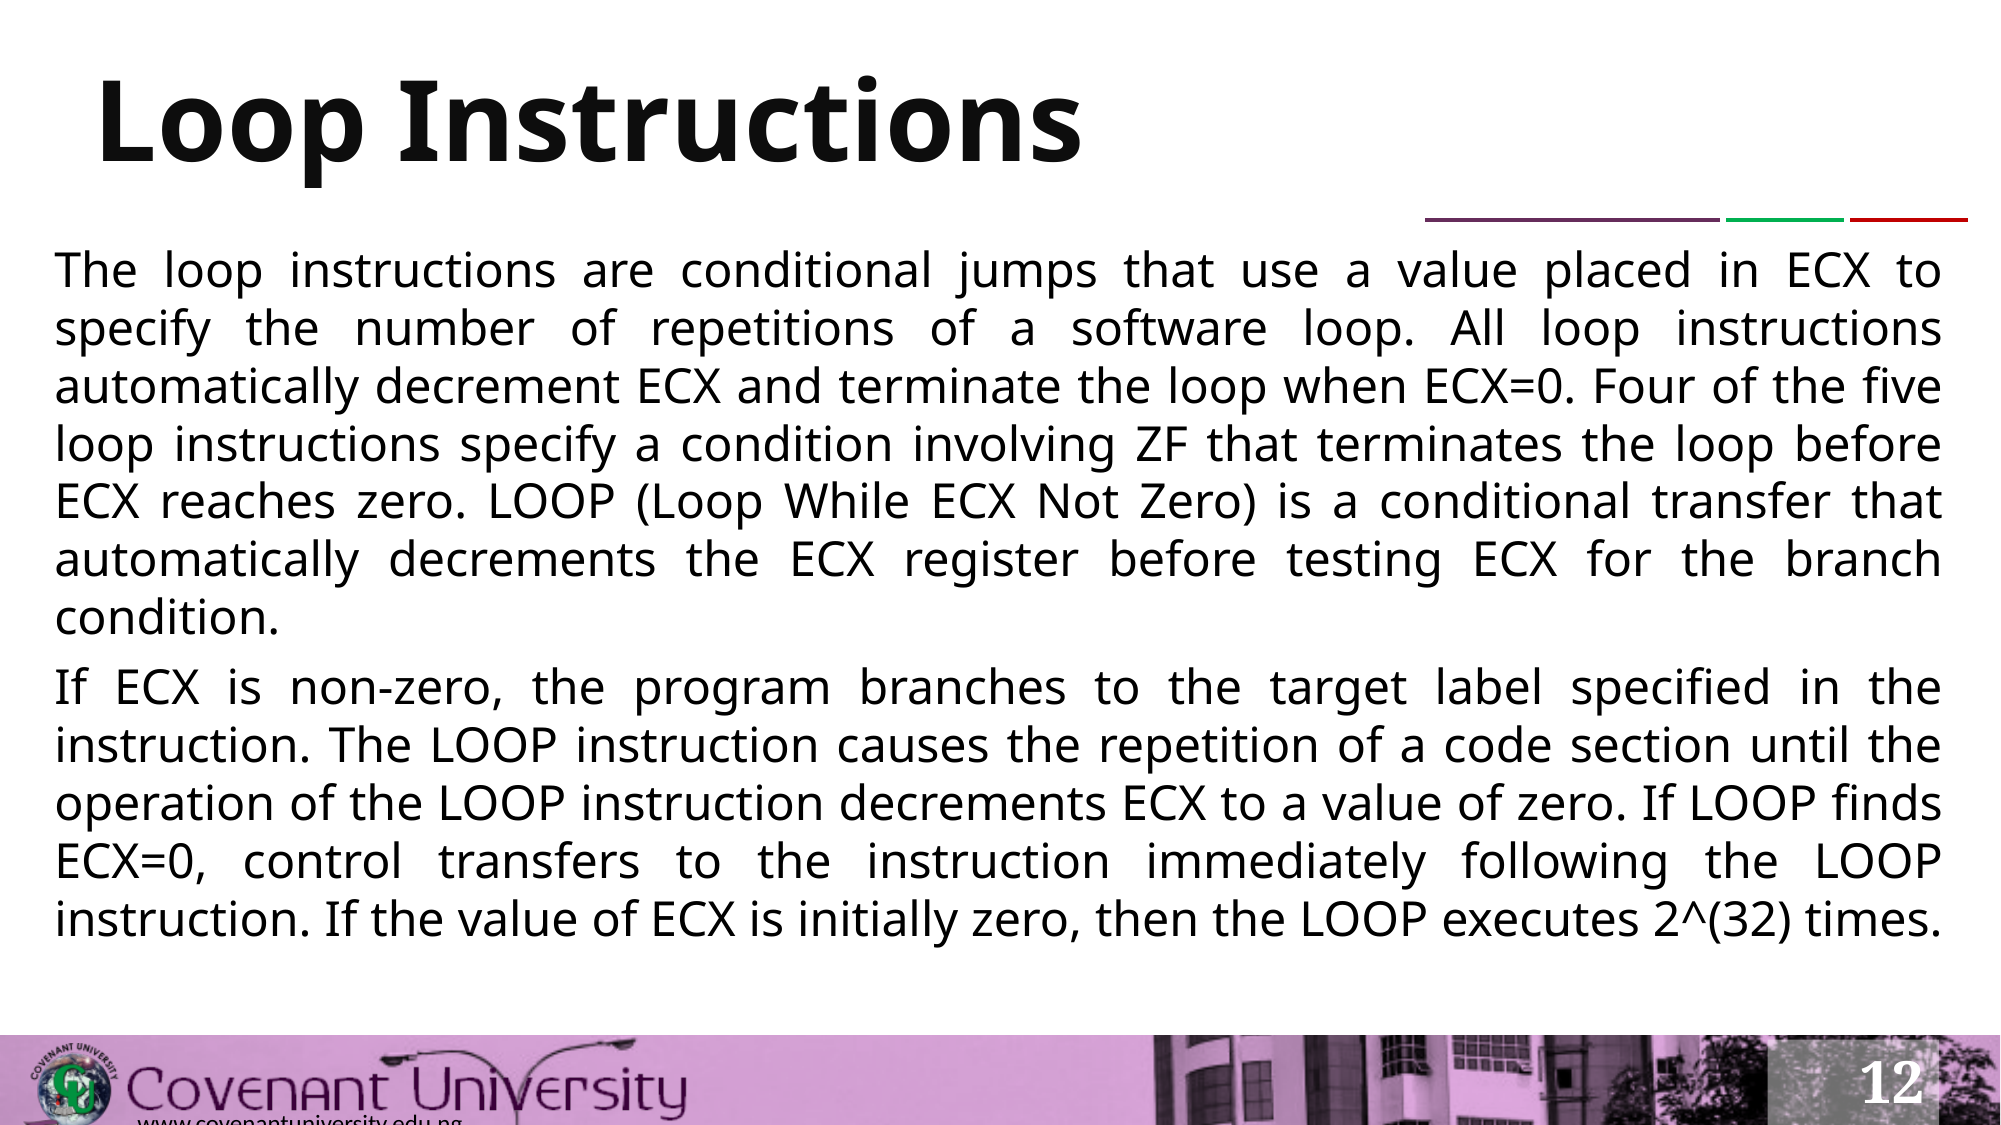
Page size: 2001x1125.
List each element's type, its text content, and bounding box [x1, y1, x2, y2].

picture [23, 1036, 1071, 1125]
list The loop instructions are conditional jumps that use a value placed in ECX to specify the number of repetitions of a software loop. All loop instructions automatically decrement ECX and terminate the loop when ECX=0. Four of the five loop instructions specify a condition involving ZF that terminates the loop before ECX reaches zero. LOOP (Loop While ECX Not Zero) is a conditional transfer that automatically decrements the ECX register before testing ECX for the branch condition. If ECX is non-zero, the program branches to the target label specified in the instruction. The LOOP instruction causes the repetition of a code section until the operation of the LOOP instruction decrements ECX to a value of zero. If LOOP finds ECX=0, control transfers to the instruction immediately following the LOOP instruction. If the value of ECX is initially zero, then the LOOP executes 2^(32) times. [39, 231, 1961, 1024]
title Loop Instructions [74, 20, 2000, 213]
